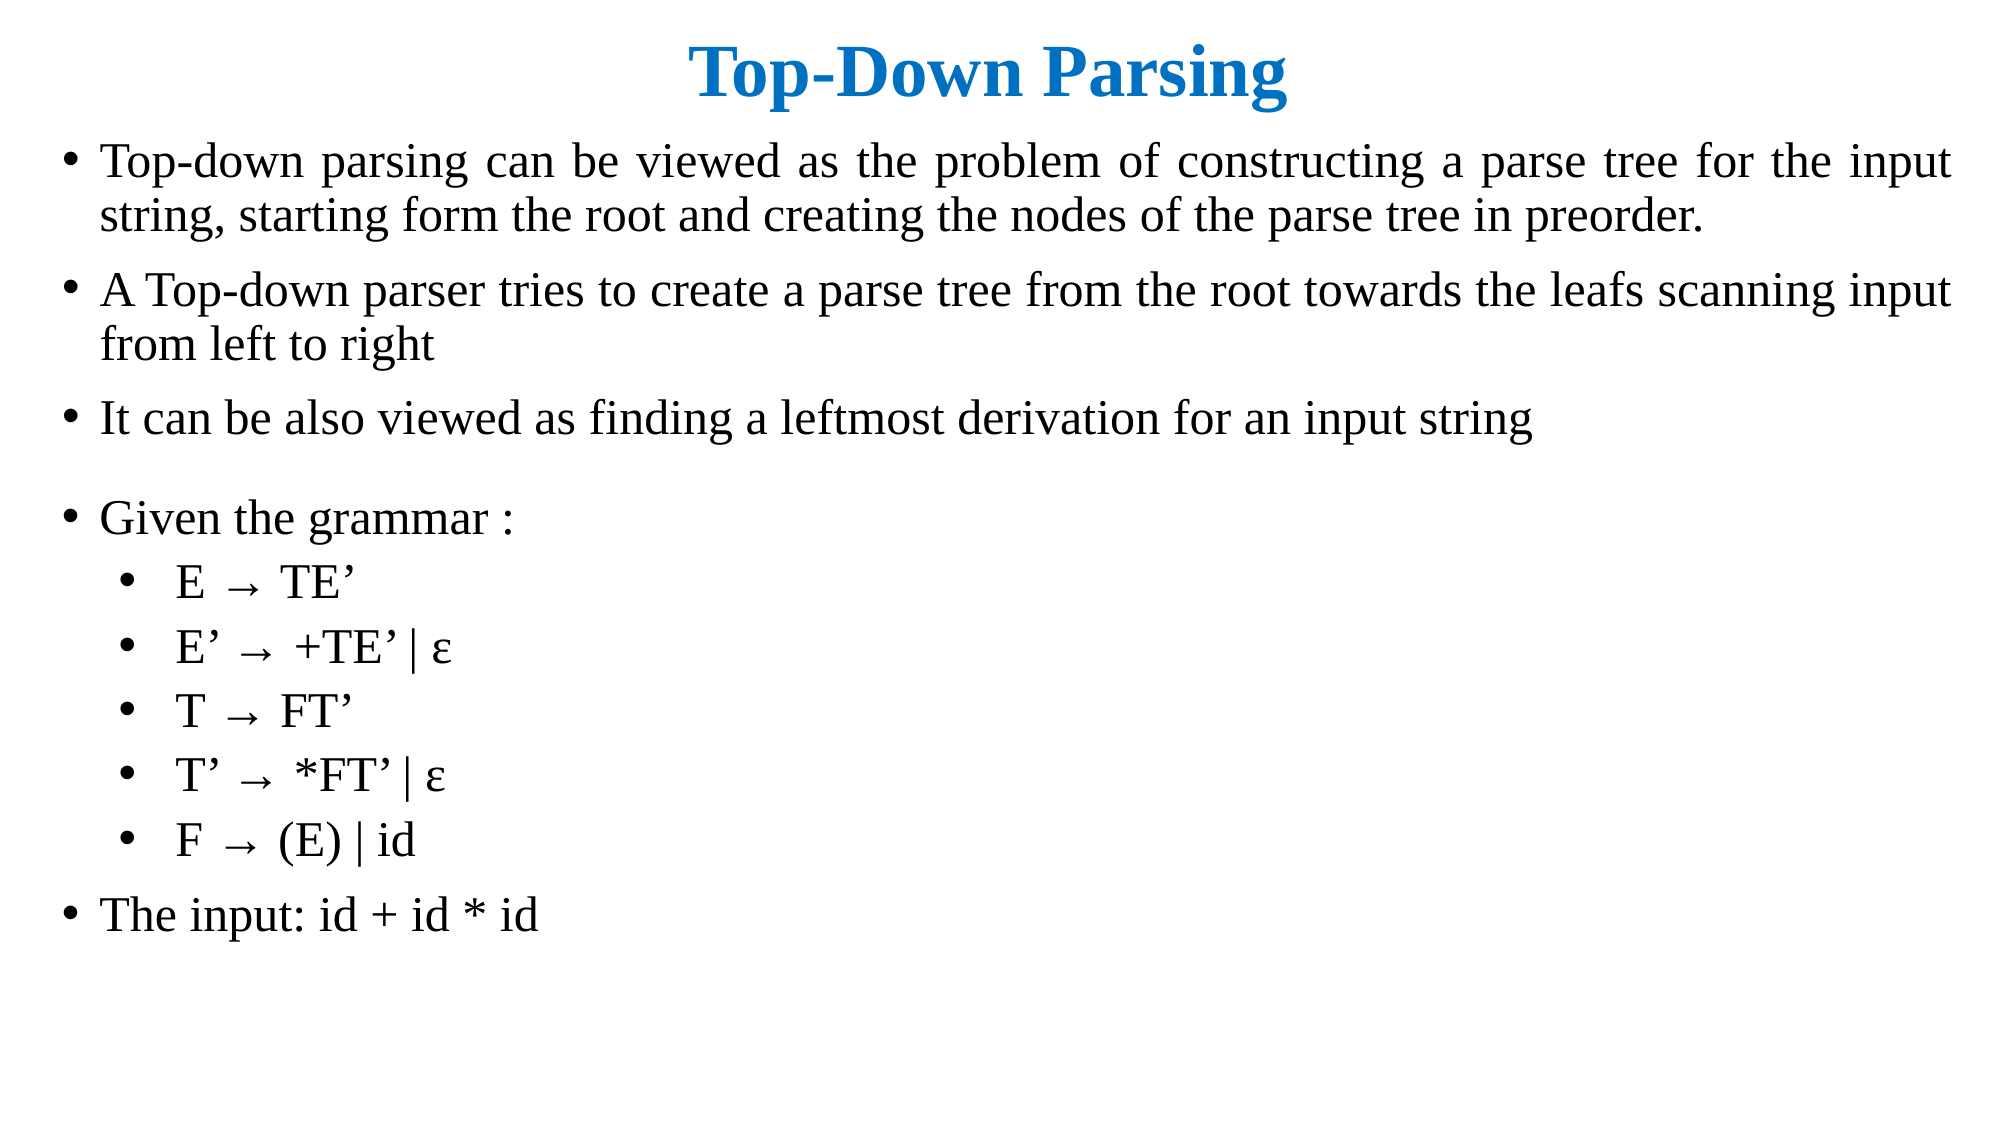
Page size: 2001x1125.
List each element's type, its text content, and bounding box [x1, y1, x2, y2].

title Top-Down Parsing [47, 18, 1931, 126]
text_box Given the grammar : E → TE’ E’ → +TE’ | ε T → FT’ T’ → *FT’ | ε F → (E) | id The input: id + id * id [46, 483, 1772, 998]
list Top-down parsing can be viewed as the problem of constructing a parse tree for the input string, starting form the root and creating the nodes of the parse tree in preorder. A Top-down parser tries to create a parse tree from the root towards the leafs scanning input from left to right It can be also viewed as finding a leftmost derivation for an input string [47, 126, 1969, 1065]
